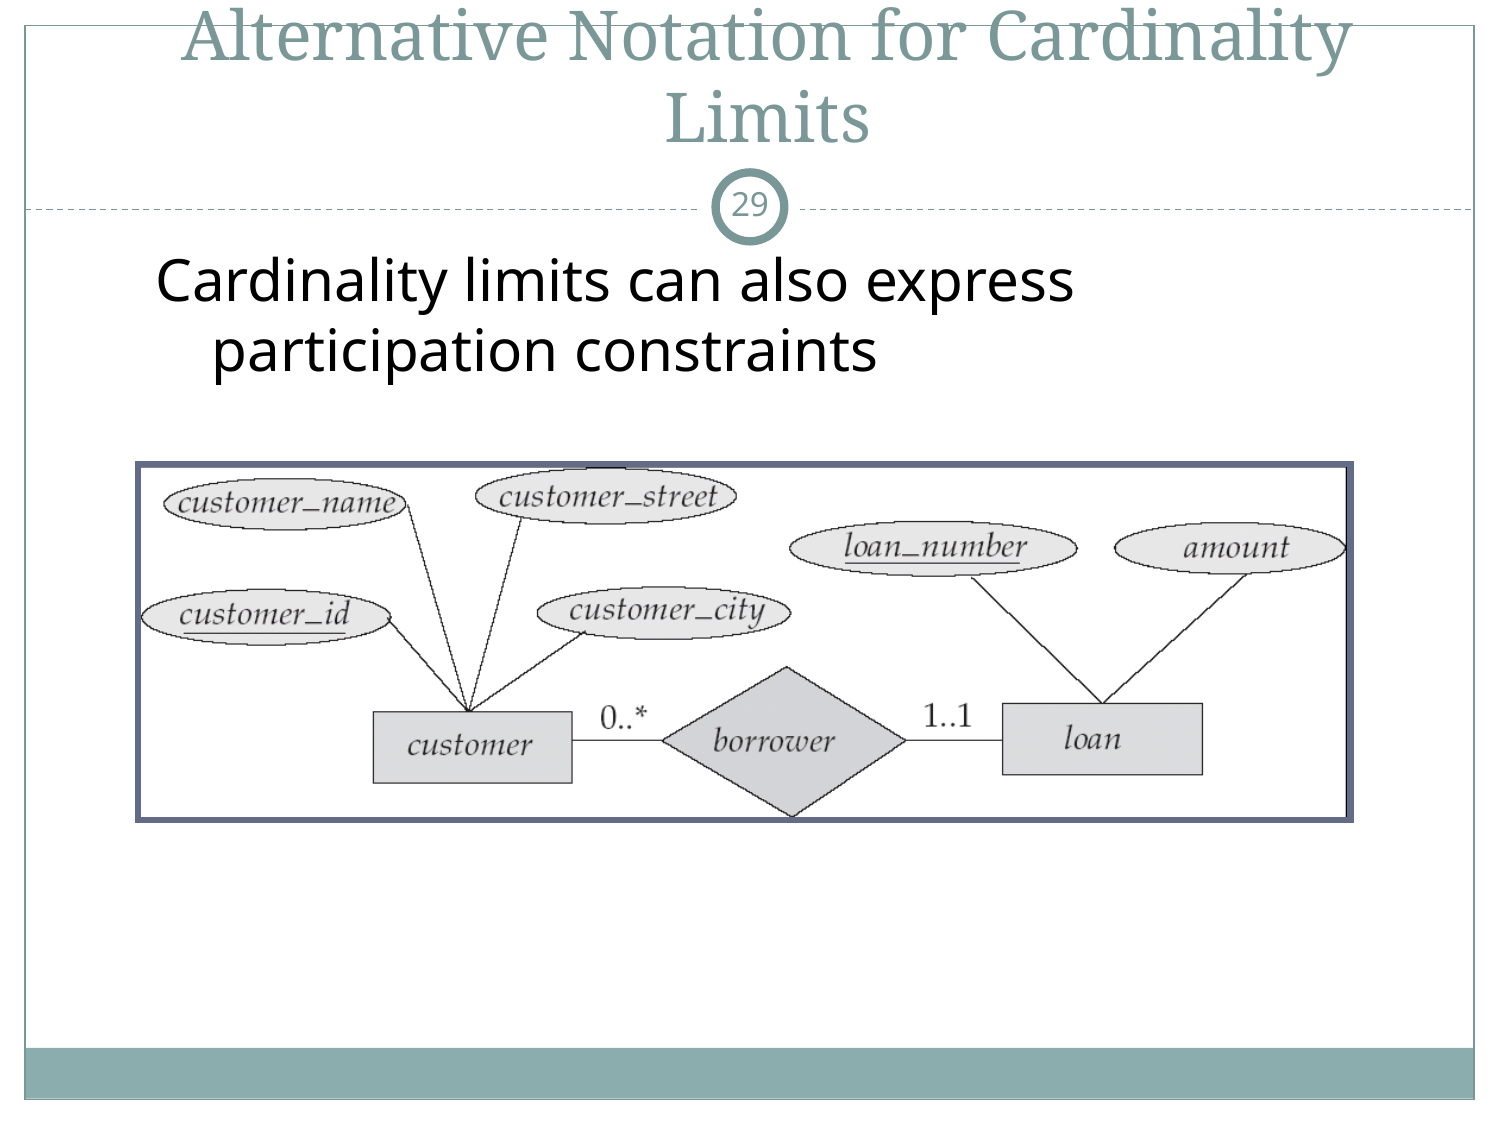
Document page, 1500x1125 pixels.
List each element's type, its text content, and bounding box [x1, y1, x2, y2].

text_box Cardinality limits can also express participation constraints [140, 235, 1402, 366]
picture [140, 467, 1348, 817]
title Alternative Notation for Cardinality Limits [77, 47, 1459, 164]
slide_number 29 [712, 170, 788, 235]
